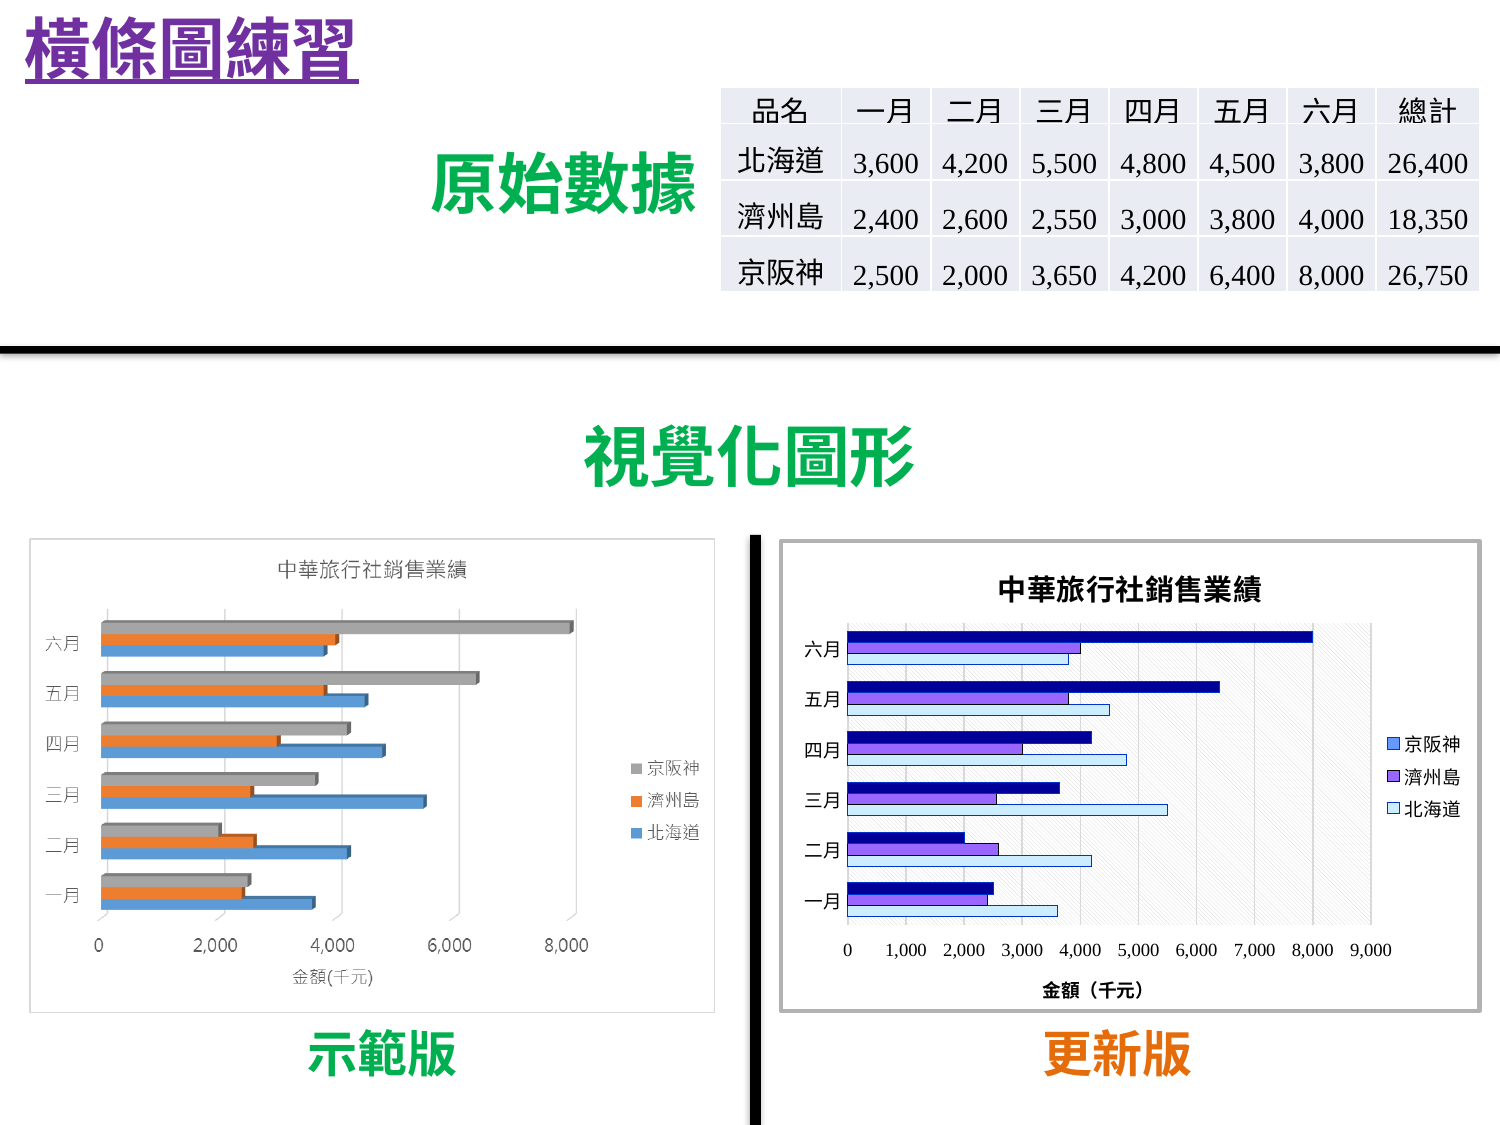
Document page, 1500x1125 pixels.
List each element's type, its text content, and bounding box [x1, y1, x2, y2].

table_cell 3,800 [1199, 181, 1286, 235]
table_header 五月 [1199, 88, 1286, 123]
table_cell 4,500 [1199, 124, 1286, 179]
text_box 視覺化圖形 [0, 406, 1500, 502]
table_cell 4,000 [1288, 181, 1375, 235]
table_cell 26,400 [1377, 124, 1479, 179]
text_box [750, 1090, 761, 1125]
picture [29, 538, 715, 1014]
table_cell 26,750 [1377, 237, 1479, 291]
table_cell 2,400 [842, 181, 930, 235]
table_cell 2,600 [932, 181, 1019, 235]
text_box 示範版 更新版 [0, 1015, 1500, 1090]
table_header 品名 [721, 88, 841, 123]
text_box 原始數據 [415, 134, 717, 230]
table_cell 3,000 [1110, 181, 1197, 235]
table_cell 18,350 [1377, 181, 1479, 235]
table_header 六月 [1288, 88, 1375, 123]
text_box [750, 534, 761, 1015]
table_cell 京阪神 [721, 237, 841, 291]
table_cell 2,550 [1021, 181, 1108, 235]
table_cell 4,800 [1110, 124, 1197, 179]
table_cell 6,400 [1199, 237, 1286, 291]
table_cell 3,650 [1021, 237, 1108, 291]
table_cell 2,500 [842, 237, 930, 291]
table_header 四月 [1110, 88, 1197, 123]
chart [778, 538, 1482, 1014]
table_cell 4,200 [1110, 237, 1197, 291]
table_header 二月 [932, 88, 1019, 123]
table_cell 5,500 [1021, 124, 1108, 179]
table_cell 北海道 [721, 124, 841, 179]
text_box [0, 346, 1500, 354]
table_cell 3,800 [1288, 124, 1375, 179]
table_cell 3,600 [842, 124, 930, 179]
table_header 三月 [1021, 88, 1108, 123]
table_cell 濟州島 [721, 181, 841, 235]
text_box 橫條圖練習 [0, 0, 384, 95]
table_cell 4,200 [932, 124, 1019, 179]
table_cell 8,000 [1288, 237, 1375, 291]
table_cell 2,000 [932, 237, 1019, 291]
table_header 一月 [842, 88, 930, 123]
table_header 總計 [1377, 88, 1479, 123]
